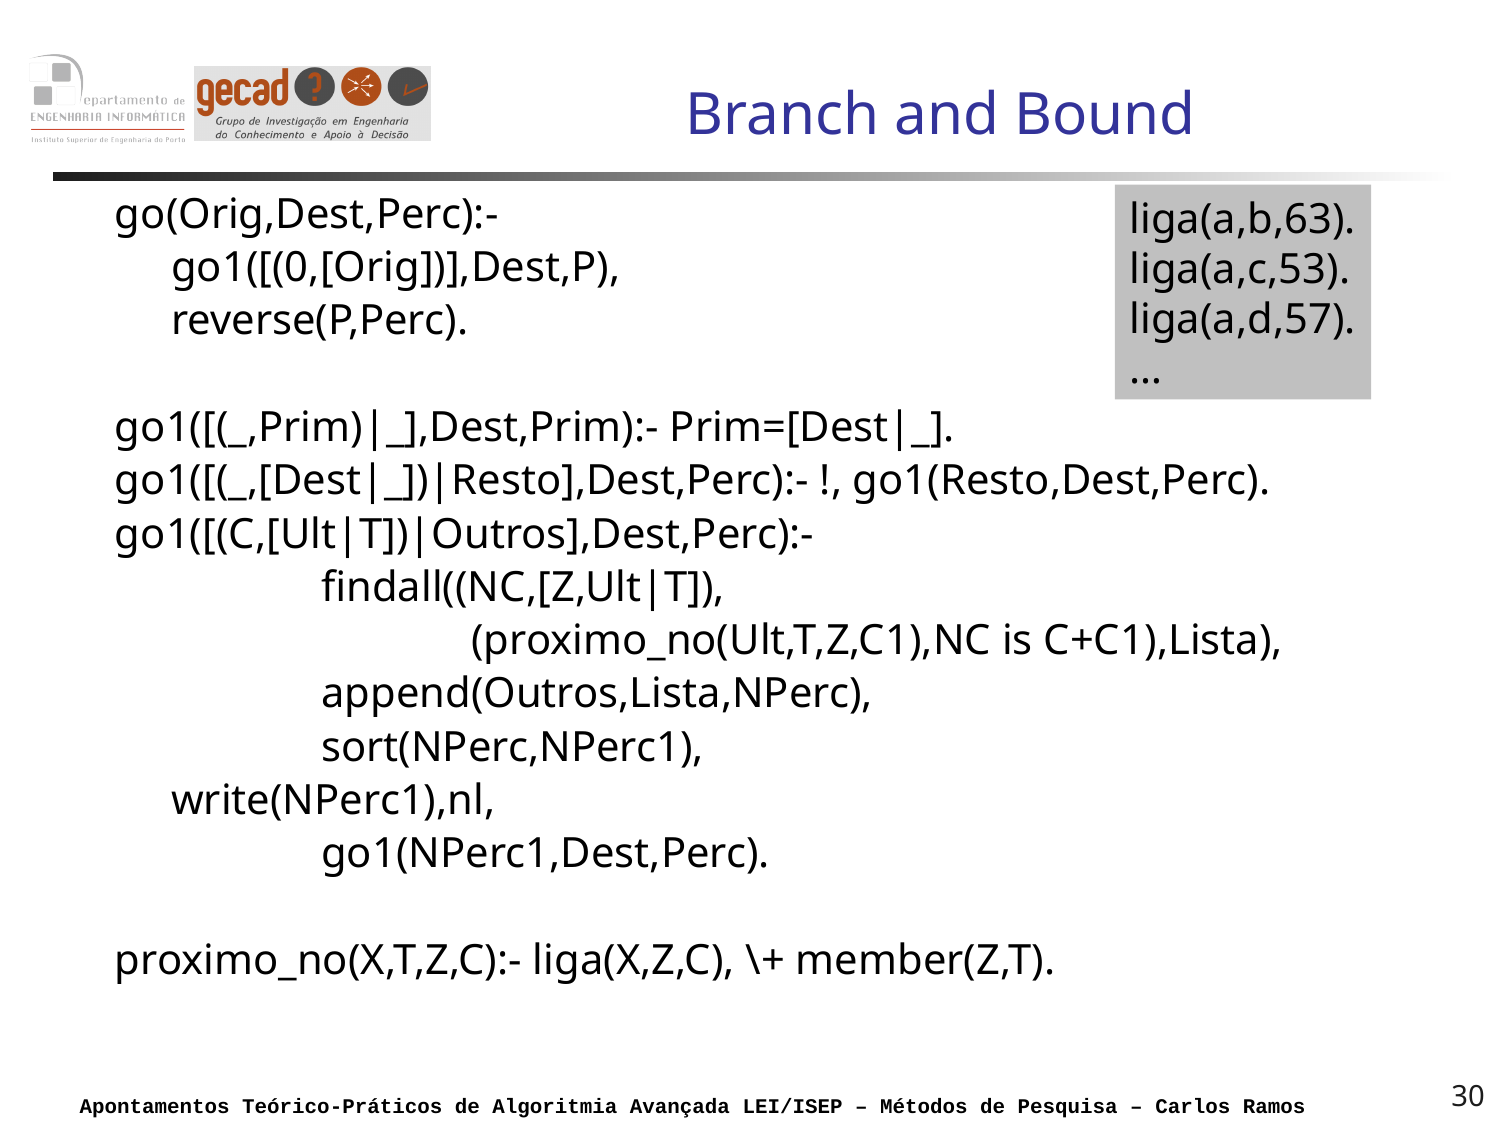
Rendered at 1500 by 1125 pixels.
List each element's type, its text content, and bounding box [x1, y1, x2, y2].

list go(Orig,Dest,Perc):- go1([(0,[Orig])],Dest,P), reverse(P,Perc). go1([(_,Prim)|_],Dest,Prim):- Prim=[Dest|_]. go1([(_,[Dest|_])|Resto],Dest,Perc):- !, go1(Resto,Dest,Perc). go1([(C,[Ult|T])|Outros],Dest,Perc):- findall((NC,[Z,Ult|T]), (proximo_no(Ult,T,Z,C1),NC is C+C1),Lista), append(Outros,Lista,NPerc), sort(NPerc,NPerc1), write(NPerc1),nl, go1(NPerc1,Dest,Perc). proximo_no(X,T,Z,C):- liga(X,Z,C), \+ member(Z,T). [99, 184, 1451, 1101]
text_box liga(a,b,63). liga(a,c,53). liga(a,d,57). … [1114, 184, 1372, 400]
picture [194, 66, 430, 141]
title Branch and Bound [430, 66, 1451, 154]
slide_number 30 [1187, 1049, 1500, 1125]
picture [29, 54, 189, 144]
